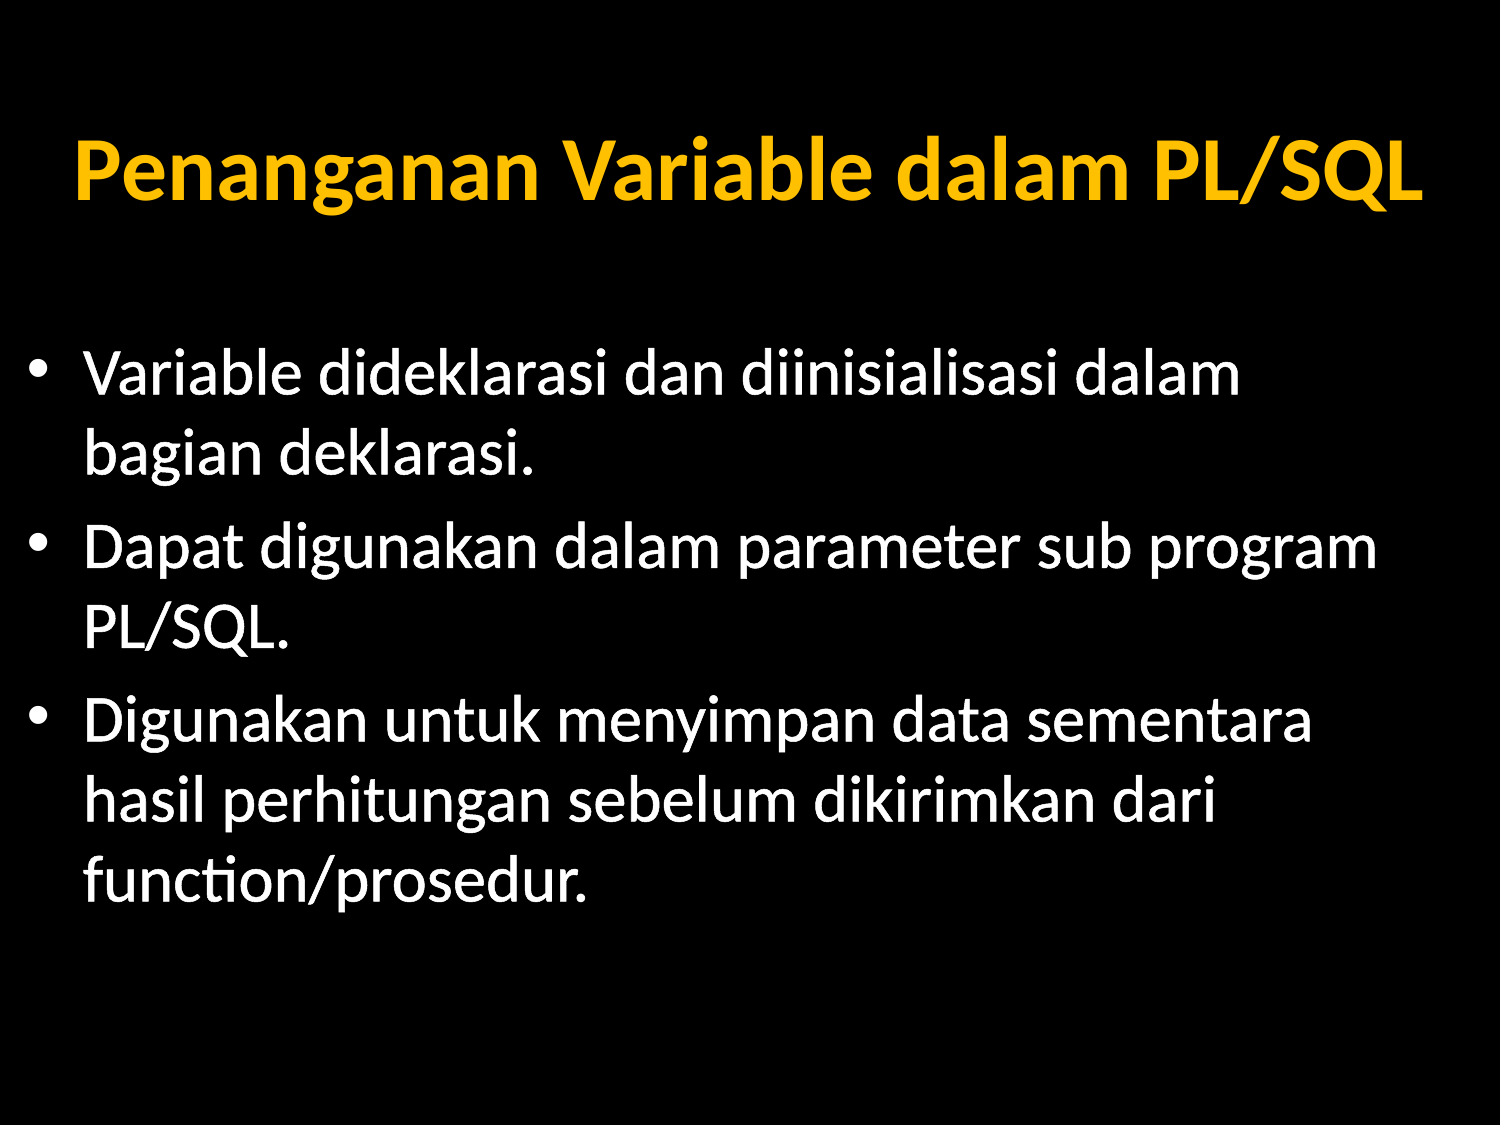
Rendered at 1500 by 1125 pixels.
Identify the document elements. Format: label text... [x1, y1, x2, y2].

list Variable dideklarasi dan diinisialisasi dalam bagian deklarasi. Dapat digunakan dalam parameter sub program PL/SQL. Digunakan untuk menyimpan data sementara hasil perhitungan sebelum dikirimkan dari function/prosedur. [11, 320, 1454, 1063]
title Penanganan Variable dalam PL/SQL [46, 70, 1454, 258]
